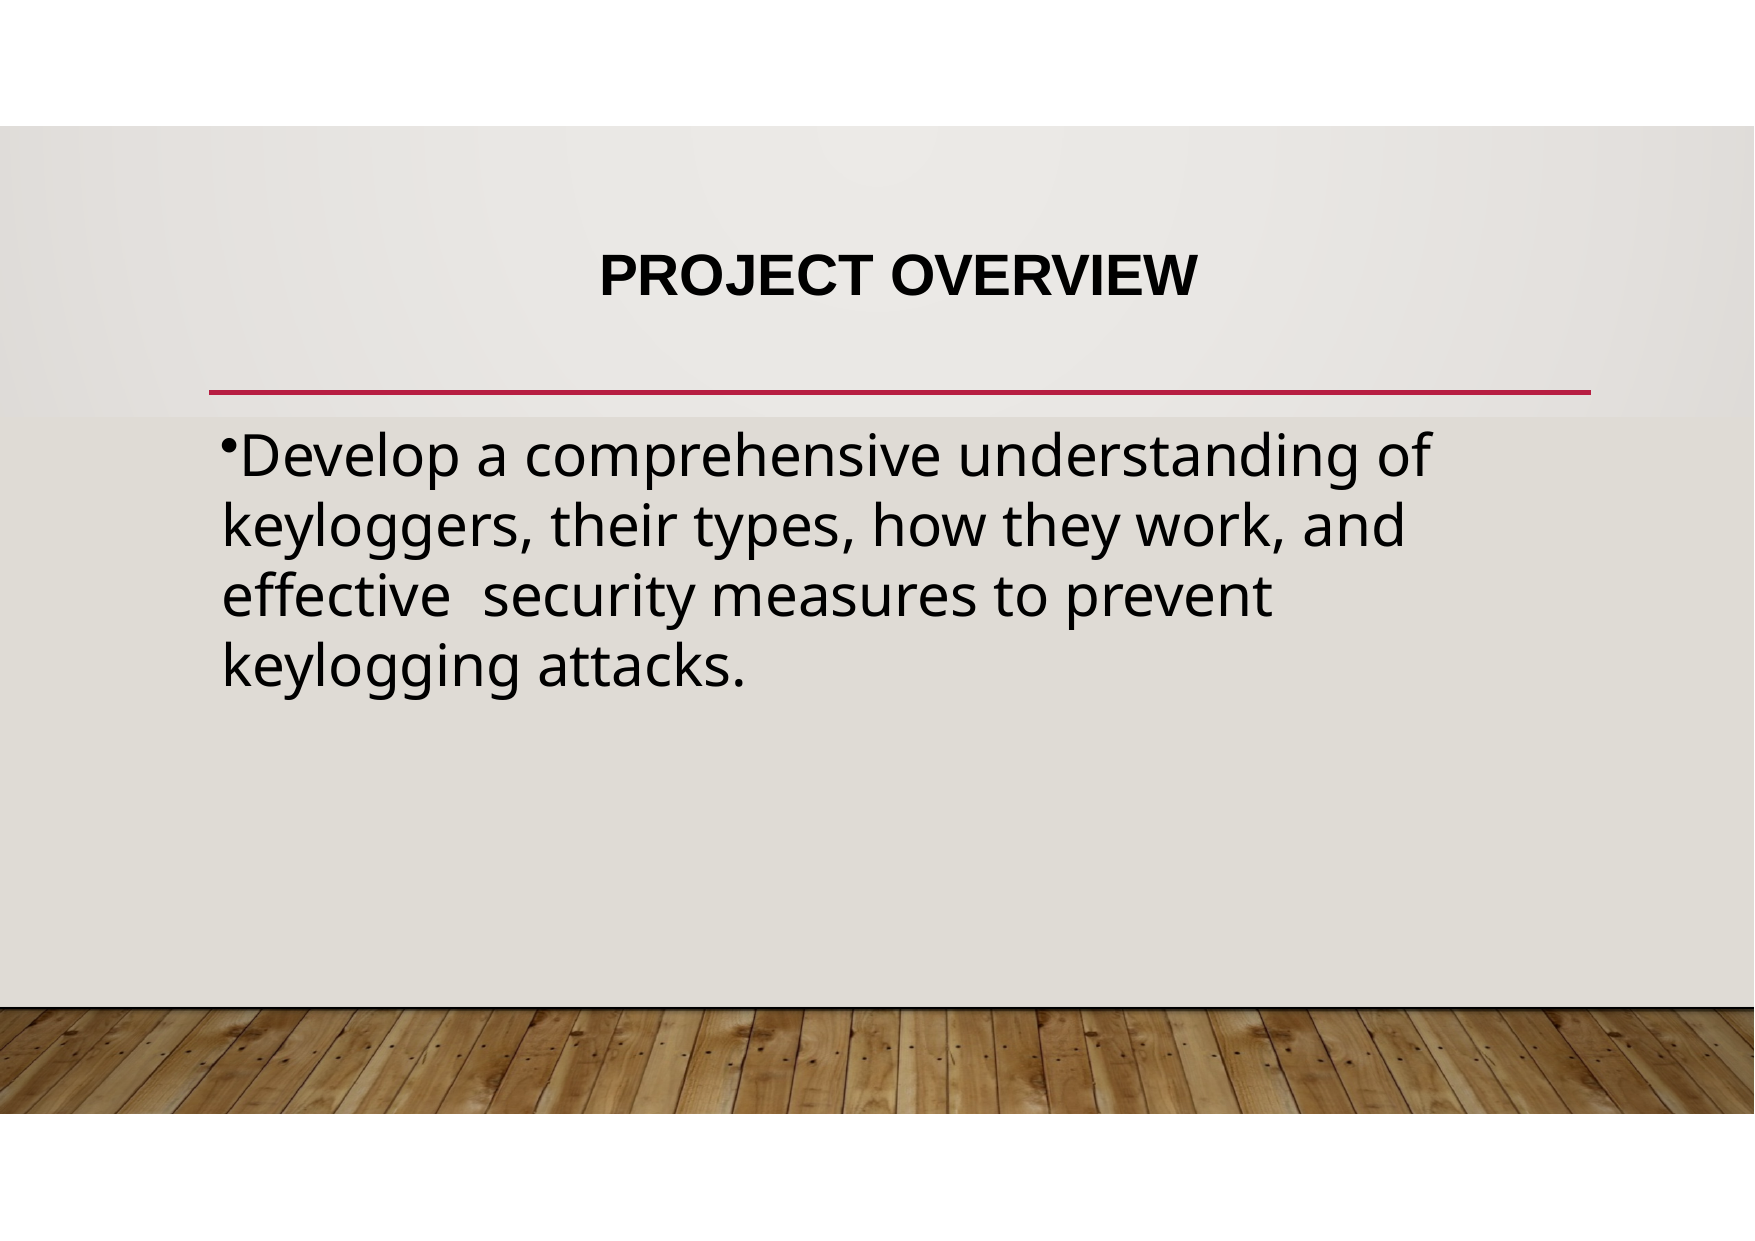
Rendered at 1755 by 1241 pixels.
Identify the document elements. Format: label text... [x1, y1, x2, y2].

picture [0, 1009, 1754, 1114]
picture [0, 126, 1754, 1007]
title PROJECT OVERVIEW [597, 235, 1203, 415]
text_box Develop a comprehensive understanding of keyloggers, their types, how they work, and effective security measures to prevent keylogging attacks. [219, 415, 1576, 698]
